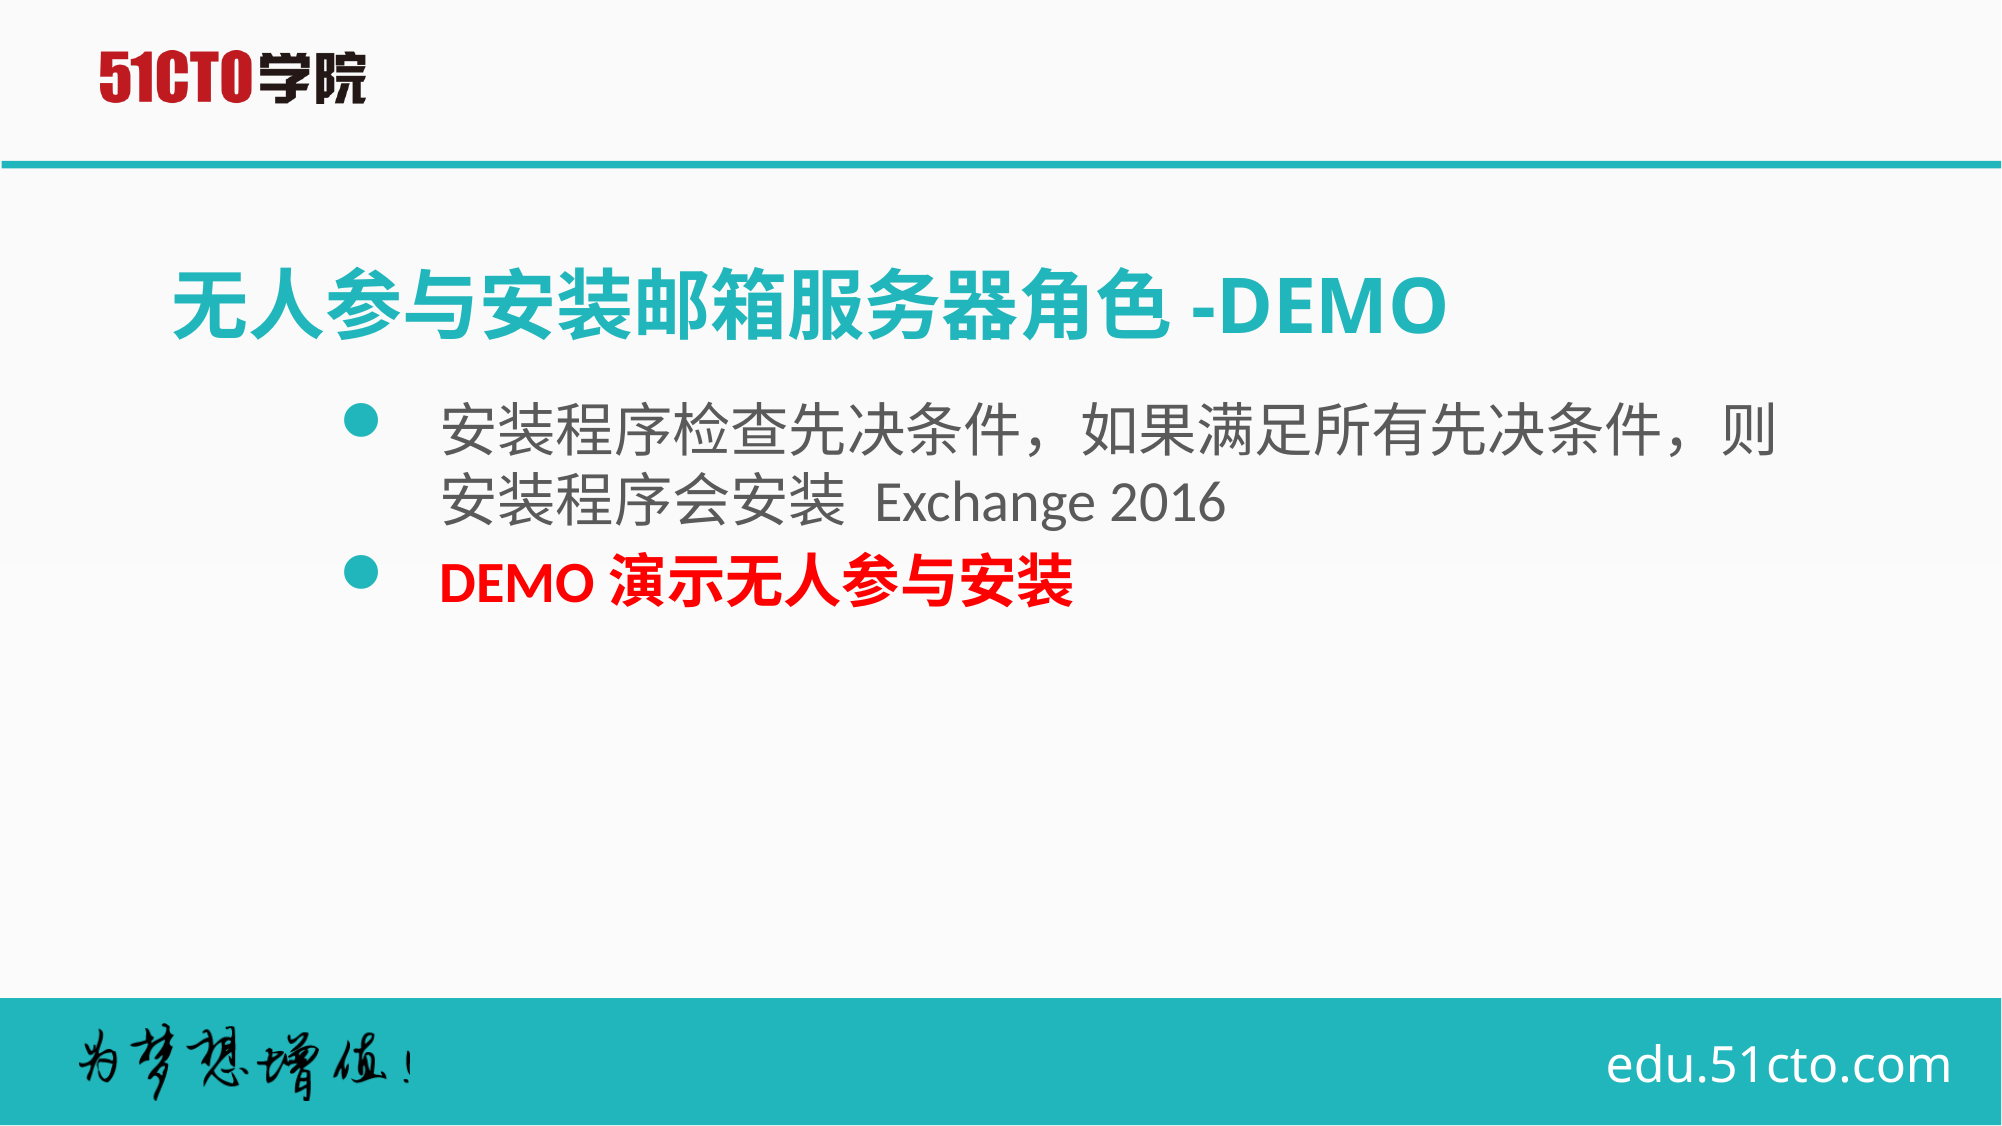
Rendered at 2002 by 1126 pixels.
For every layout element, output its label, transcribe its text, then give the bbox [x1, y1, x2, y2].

picture [79, 1023, 410, 1101]
picture [100, 50, 366, 104]
title 无人参与安装邮箱服务器角色-DEMO [156, 243, 1831, 362]
list 安装程序检查先决条件，如果满足所有先决条件，则安装程序会安装 Exchange 2016 DEMO演示无人参与安装 [161, 385, 1828, 870]
